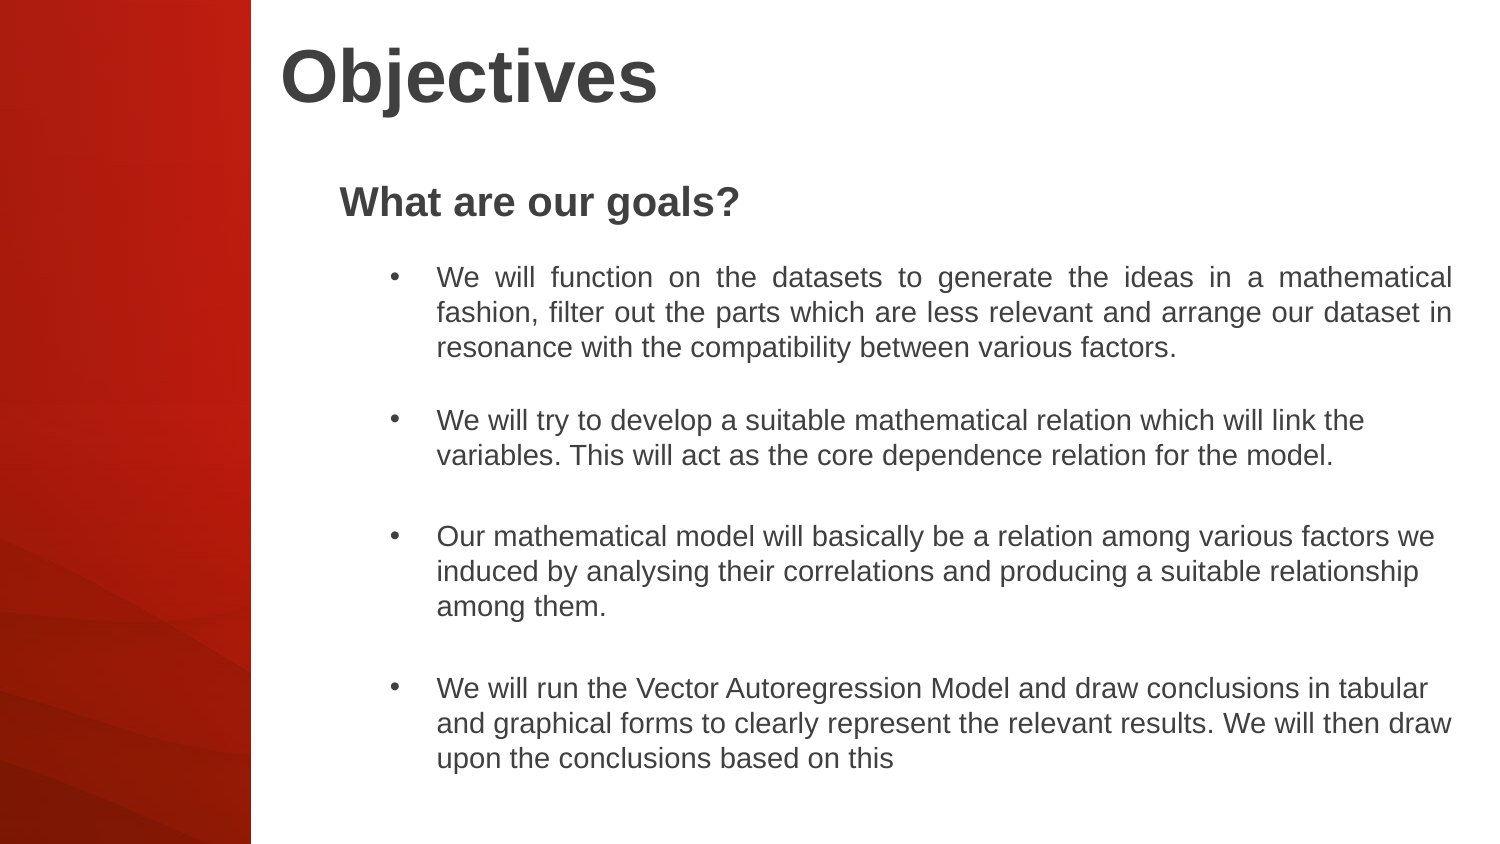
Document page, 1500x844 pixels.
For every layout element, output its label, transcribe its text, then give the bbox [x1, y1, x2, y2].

picture [0, 0, 1500, 844]
title Objectives [265, 0, 1500, 146]
list We will function on the datasets to generate the ideas in a mathematical fashion, filter out the parts which are less relevant and arrange our dataset in resonance with the compatibility between various factors. We will try to develop a suitable mathematical relation which will link the variables. This will act as the core dependence relation for the model. Our mathematical model will basically be a relation among various factors we induced by analysing their correlations and producing a suitable relationship among them. We will run the Vector Autoregression Model and draw conclusions in tabular and graphical forms to clearly represent the relevant results. We will then draw upon the conclusions based on this [324, 250, 1469, 790]
list What are our goals? [324, 161, 1459, 238]
